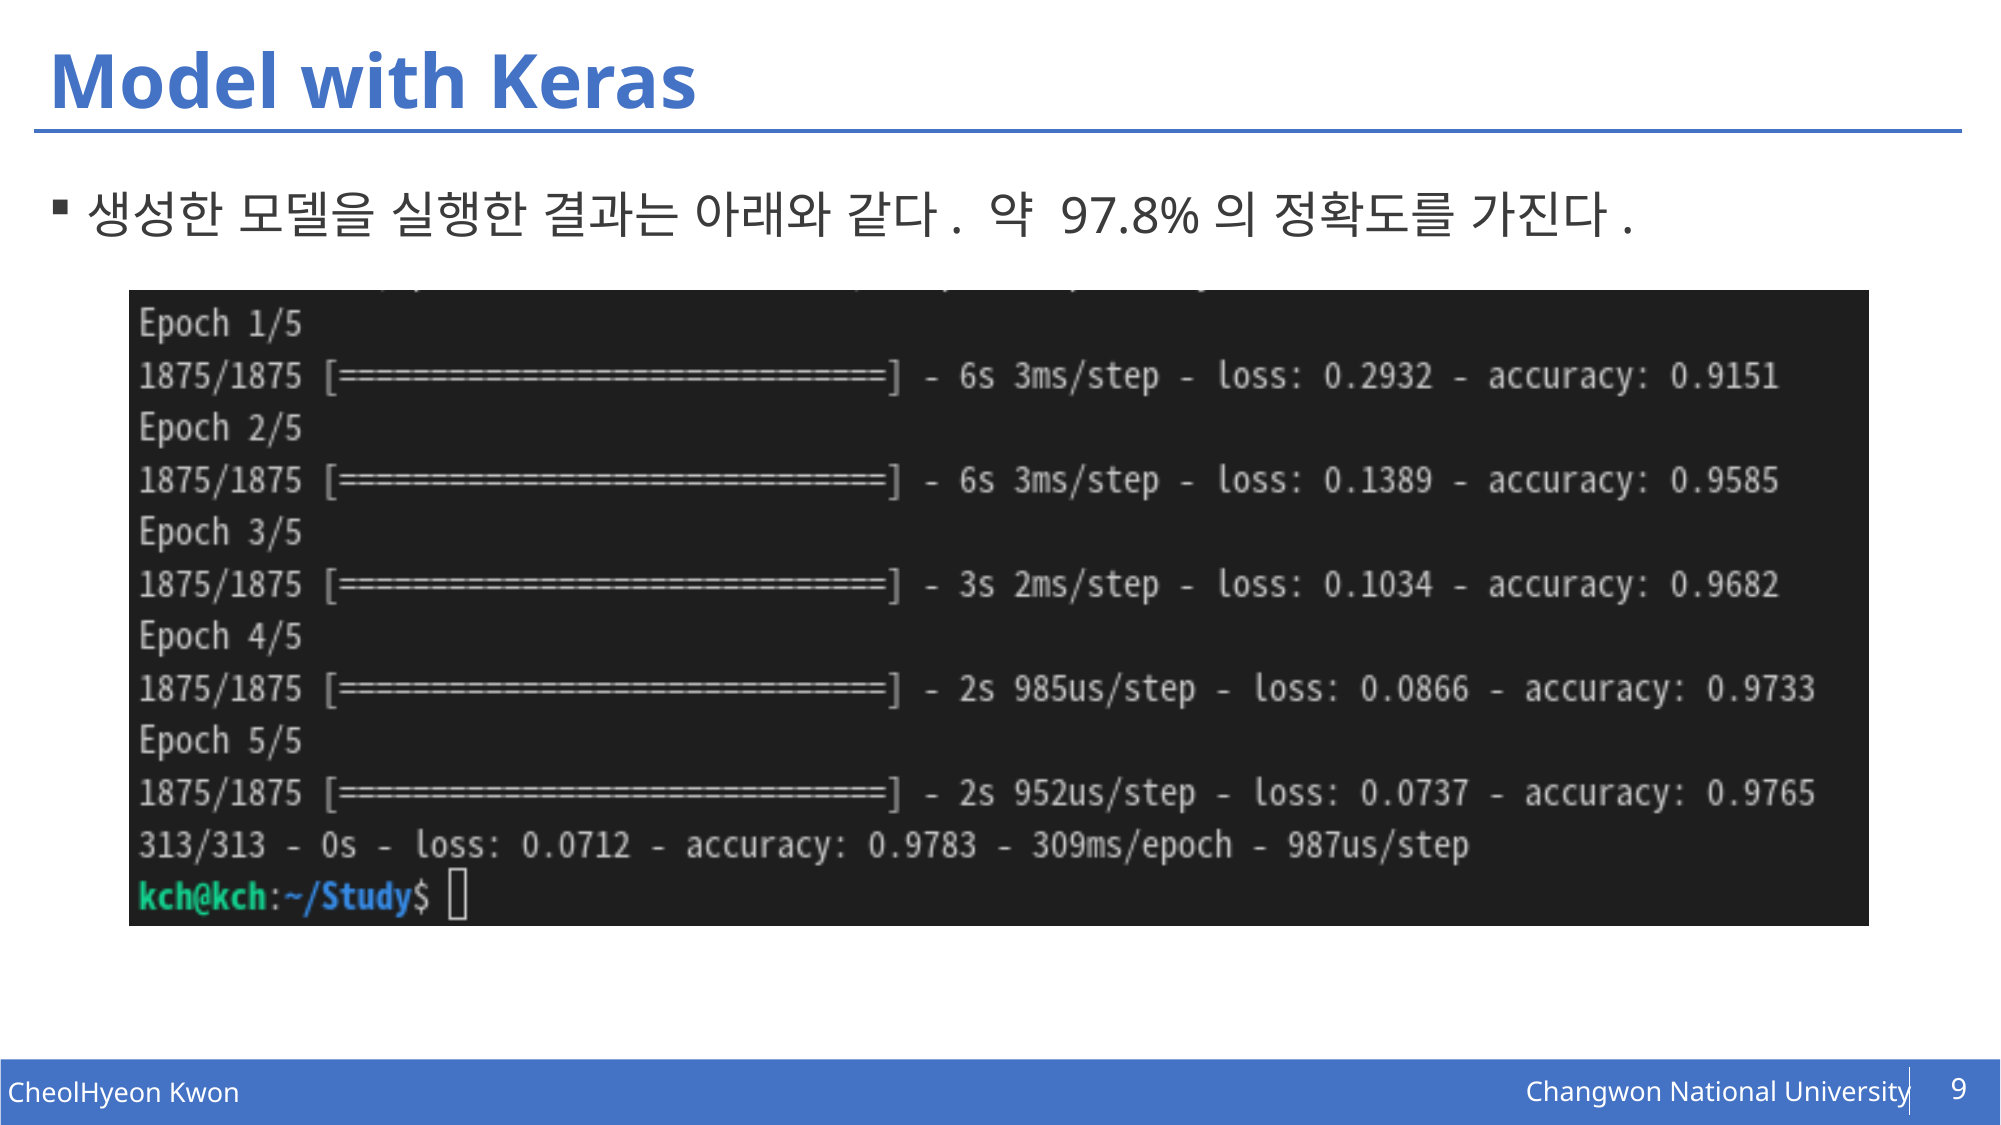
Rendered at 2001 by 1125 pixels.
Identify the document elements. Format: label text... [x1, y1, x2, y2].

list 생성한 모델을 실행한 결과는 아래와 같다. 약 97.8%의 정확도를 가진다. [33, 152, 1963, 997]
slide_number 9 [1922, 1060, 1996, 1121]
title Model with Keras [33, 27, 1963, 143]
picture [129, 290, 1869, 926]
